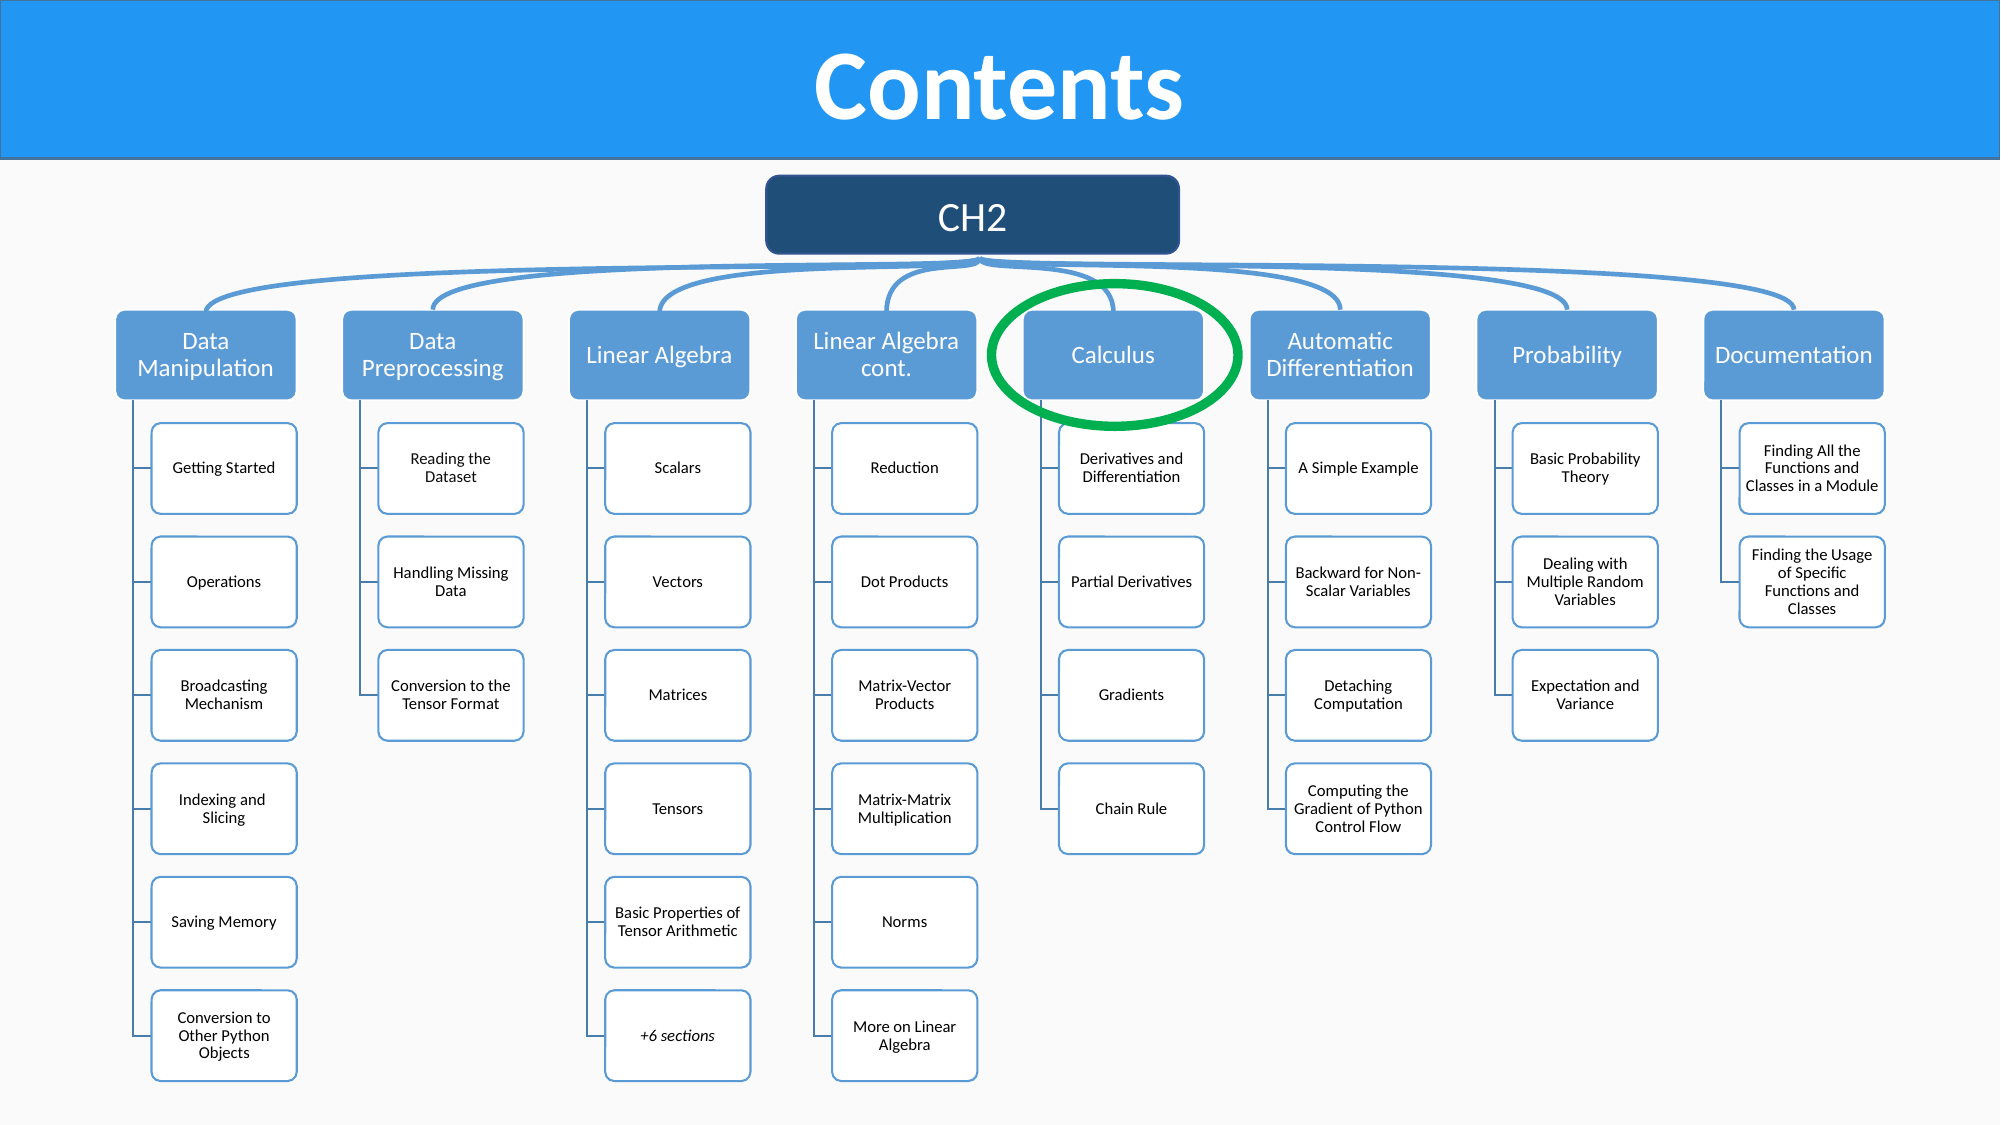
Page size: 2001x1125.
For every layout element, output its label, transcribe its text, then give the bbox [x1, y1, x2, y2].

text_box [1043, 422, 1057, 583]
text_box [362, 418, 377, 583]
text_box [151, 423, 297, 514]
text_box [605, 423, 751, 514]
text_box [605, 763, 751, 855]
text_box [151, 990, 297, 1082]
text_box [605, 536, 751, 628]
text_box [359, 401, 377, 696]
text_box [1497, 424, 1511, 583]
text_box [817, 449, 831, 696]
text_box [1058, 763, 1205, 855]
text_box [1476, 310, 1658, 401]
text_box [432, 258, 659, 310]
text_box [1494, 401, 1511, 696]
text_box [1285, 763, 1432, 855]
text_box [832, 990, 978, 1082]
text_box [151, 649, 297, 741]
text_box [151, 536, 297, 628]
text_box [605, 990, 751, 1082]
text_box [1043, 415, 1057, 469]
text_box [586, 401, 605, 1037]
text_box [1512, 423, 1658, 514]
text_box [1271, 454, 1284, 696]
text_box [1285, 536, 1432, 628]
text_box [135, 417, 150, 583]
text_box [605, 876, 751, 968]
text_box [342, 313, 524, 401]
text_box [378, 423, 524, 514]
text_box [589, 419, 604, 583]
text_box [1512, 649, 1658, 741]
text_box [115, 309, 297, 401]
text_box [886, 258, 979, 313]
text_box [1496, 405, 1511, 469]
text_box [138, 534, 151, 923]
text_box [1269, 405, 1284, 469]
text_box [1044, 451, 1057, 696]
text_box [591, 487, 604, 810]
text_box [1739, 423, 1885, 514]
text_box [1512, 536, 1658, 628]
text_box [205, 258, 659, 313]
text_box [1040, 414, 1058, 810]
text_box [818, 491, 831, 810]
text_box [1058, 536, 1205, 628]
text_box [1270, 423, 1284, 583]
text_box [1249, 310, 1431, 401]
text_box [1720, 401, 1738, 583]
text_box [361, 403, 377, 469]
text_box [1703, 309, 1885, 401]
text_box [605, 649, 751, 741]
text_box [151, 876, 297, 968]
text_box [378, 649, 524, 741]
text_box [832, 763, 978, 855]
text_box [1285, 423, 1432, 514]
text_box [151, 763, 297, 855]
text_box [378, 536, 524, 628]
text_box [813, 401, 831, 1037]
text_box [1267, 401, 1285, 810]
text_box [137, 482, 150, 810]
text_box [816, 420, 831, 583]
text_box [659, 258, 886, 313]
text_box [1285, 649, 1432, 741]
text_box CH2 [765, 174, 1181, 255]
text_box [136, 443, 150, 696]
text_box [815, 404, 831, 469]
text_box [132, 401, 151, 1037]
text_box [832, 536, 978, 628]
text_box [1058, 423, 1205, 514]
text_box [832, 649, 978, 741]
text_box [1723, 406, 1738, 469]
text_box [592, 540, 604, 923]
text_box [134, 402, 150, 469]
text_box [590, 447, 604, 696]
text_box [795, 313, 978, 401]
text_box Contents [0, 0, 2000, 160]
text_box [588, 403, 604, 469]
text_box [832, 423, 978, 514]
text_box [1058, 649, 1205, 741]
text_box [568, 313, 751, 401]
text_box [990, 310, 1240, 423]
text_box [819, 545, 831, 923]
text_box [1739, 536, 1885, 628]
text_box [832, 876, 978, 968]
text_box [979, 258, 1794, 310]
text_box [1022, 310, 1205, 401]
